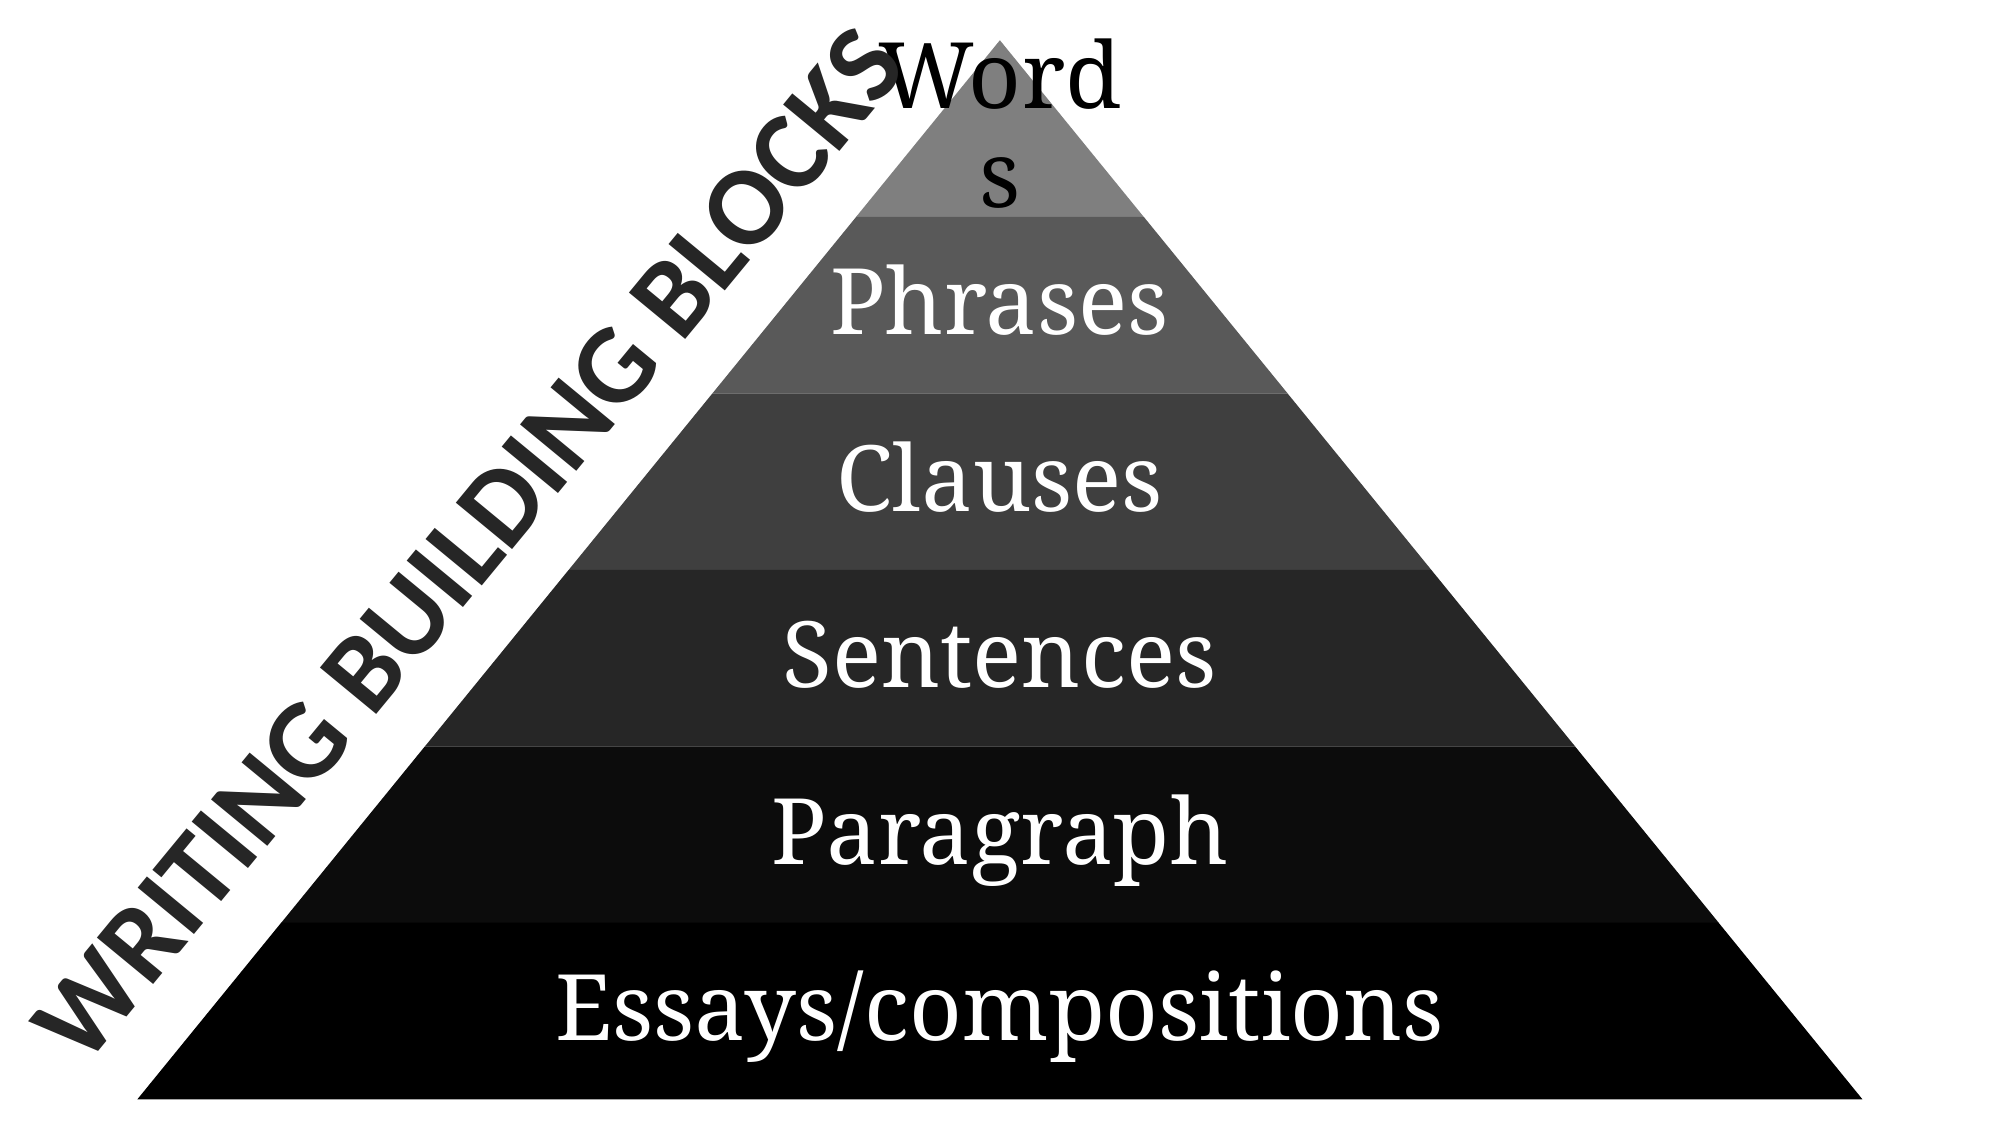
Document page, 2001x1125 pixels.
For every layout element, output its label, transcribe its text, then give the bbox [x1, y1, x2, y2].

text_box Essays/compositions [137, 922, 1863, 1100]
text_box Sentences [425, 569, 1575, 746]
text_box Phrases [712, 216, 1288, 393]
text_box WRITING BUILDING BLOCKS [0, 0, 947, 1105]
text_box Clauses [569, 393, 1431, 569]
text_box Words [856, 40, 1144, 216]
text_box Paragraph [281, 746, 1719, 922]
